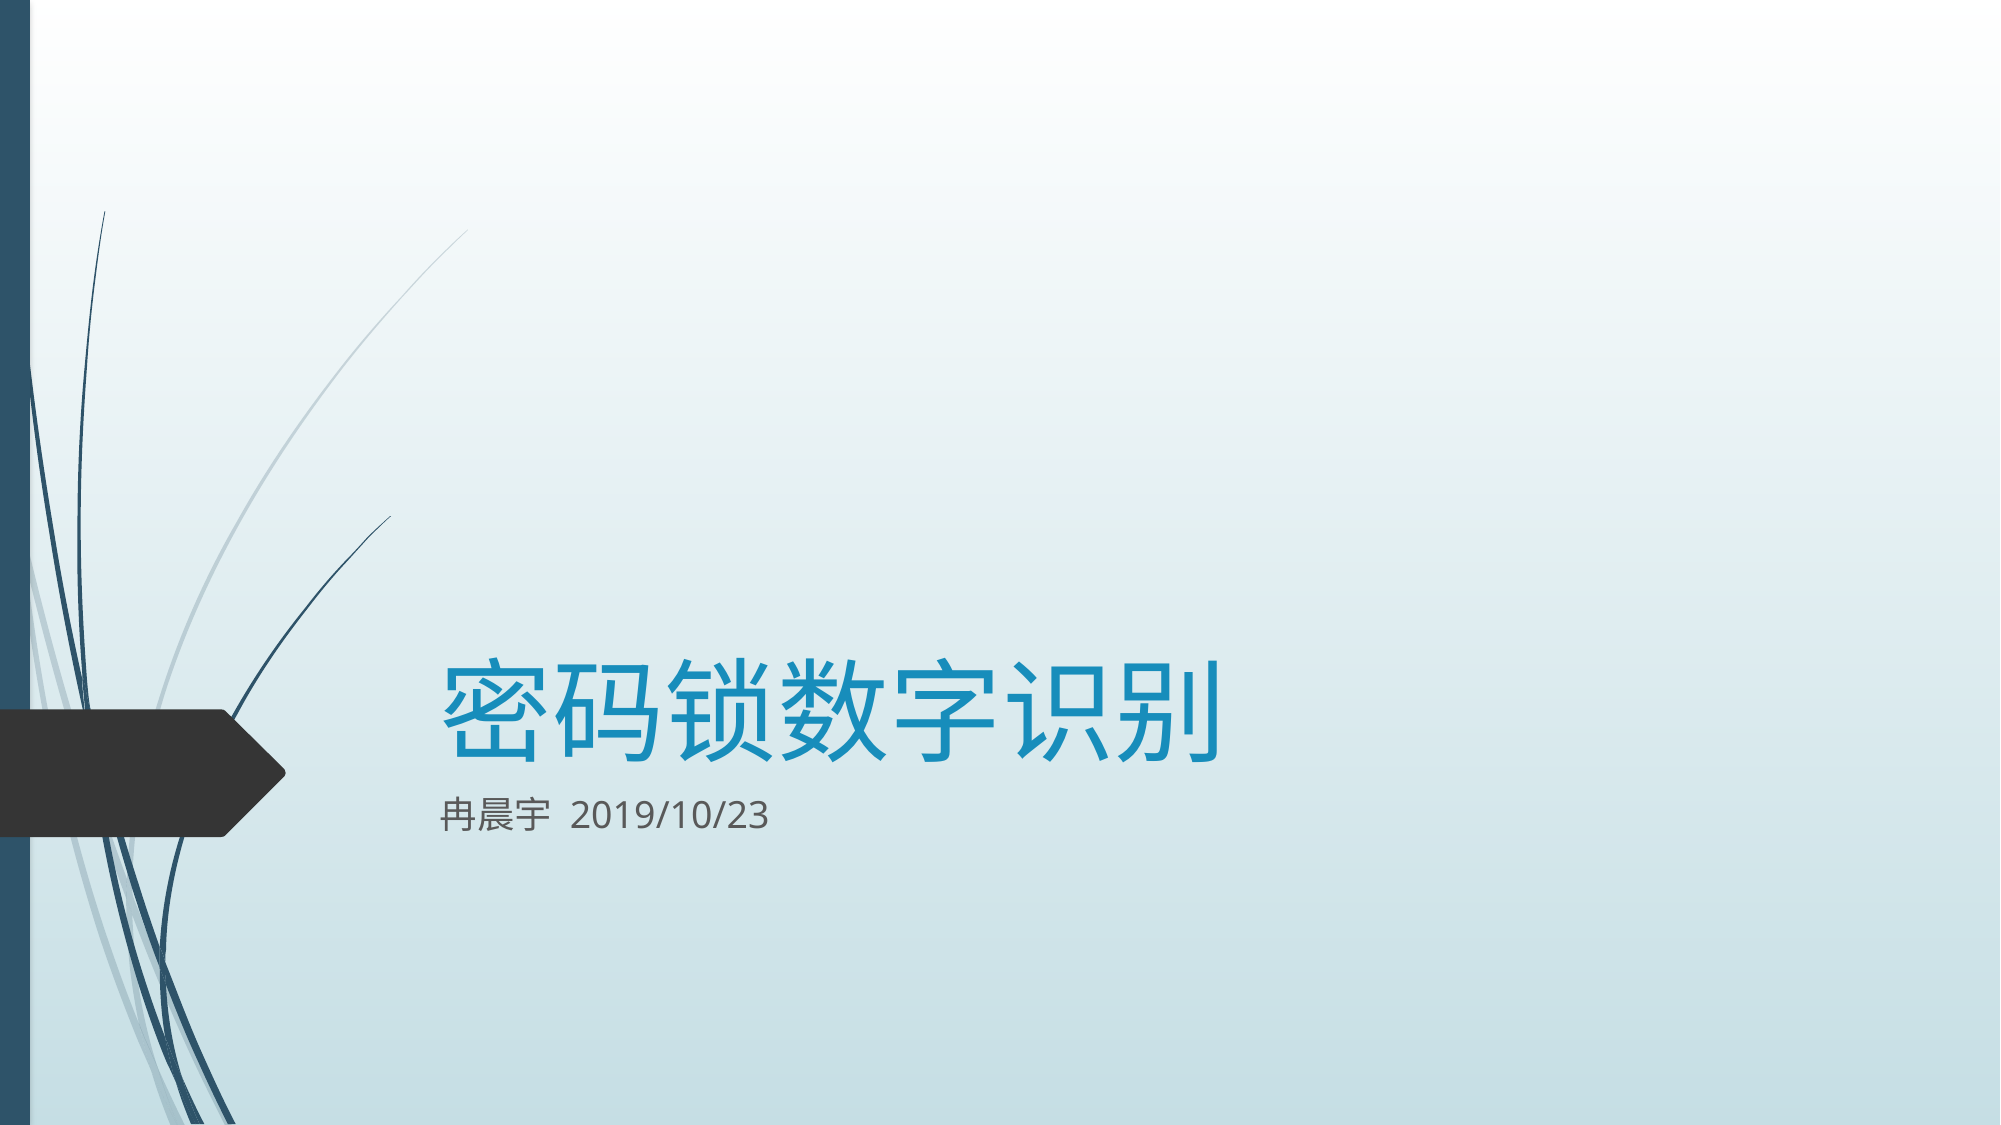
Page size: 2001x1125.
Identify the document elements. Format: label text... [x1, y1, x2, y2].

subtitle 冉晨宇 2019/10/23 [424, 783, 1888, 969]
title 密码锁数字识别 [424, 412, 1888, 783]
